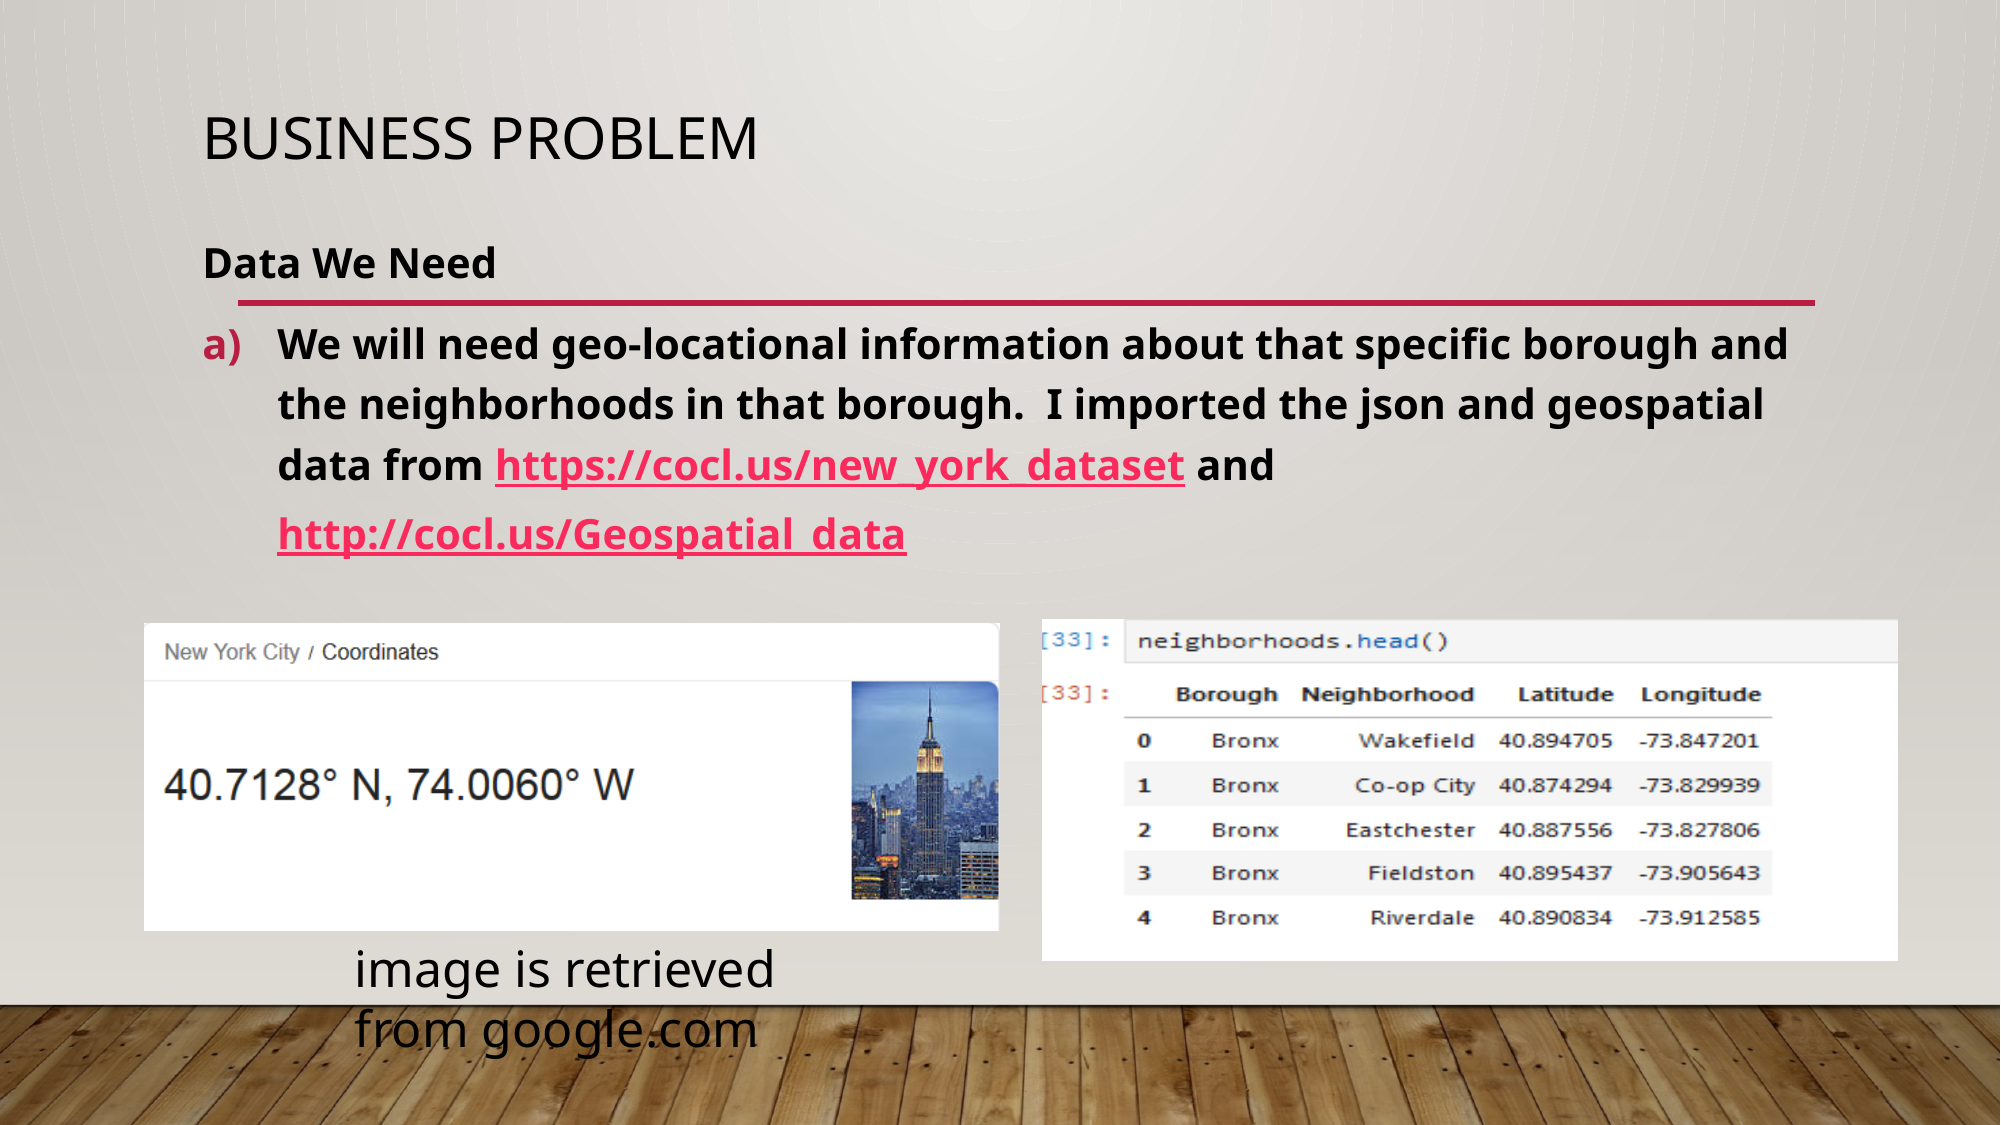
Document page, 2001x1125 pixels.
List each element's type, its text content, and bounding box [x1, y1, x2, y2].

list Data We Need We will need geo-locational information about that specific borough and the neighborhoods in that borough. I imported the json and geospatial data from https://cocl.us/new_york_dataset and http://cocl.us/Geospatial_data [187, 219, 1813, 1075]
picture [0, 1005, 2000, 1125]
title Business problem [187, 101, 1813, 219]
picture [144, 623, 1000, 931]
picture [1042, 619, 1899, 961]
text_box image is retrieved from google.com [340, 931, 804, 1066]
